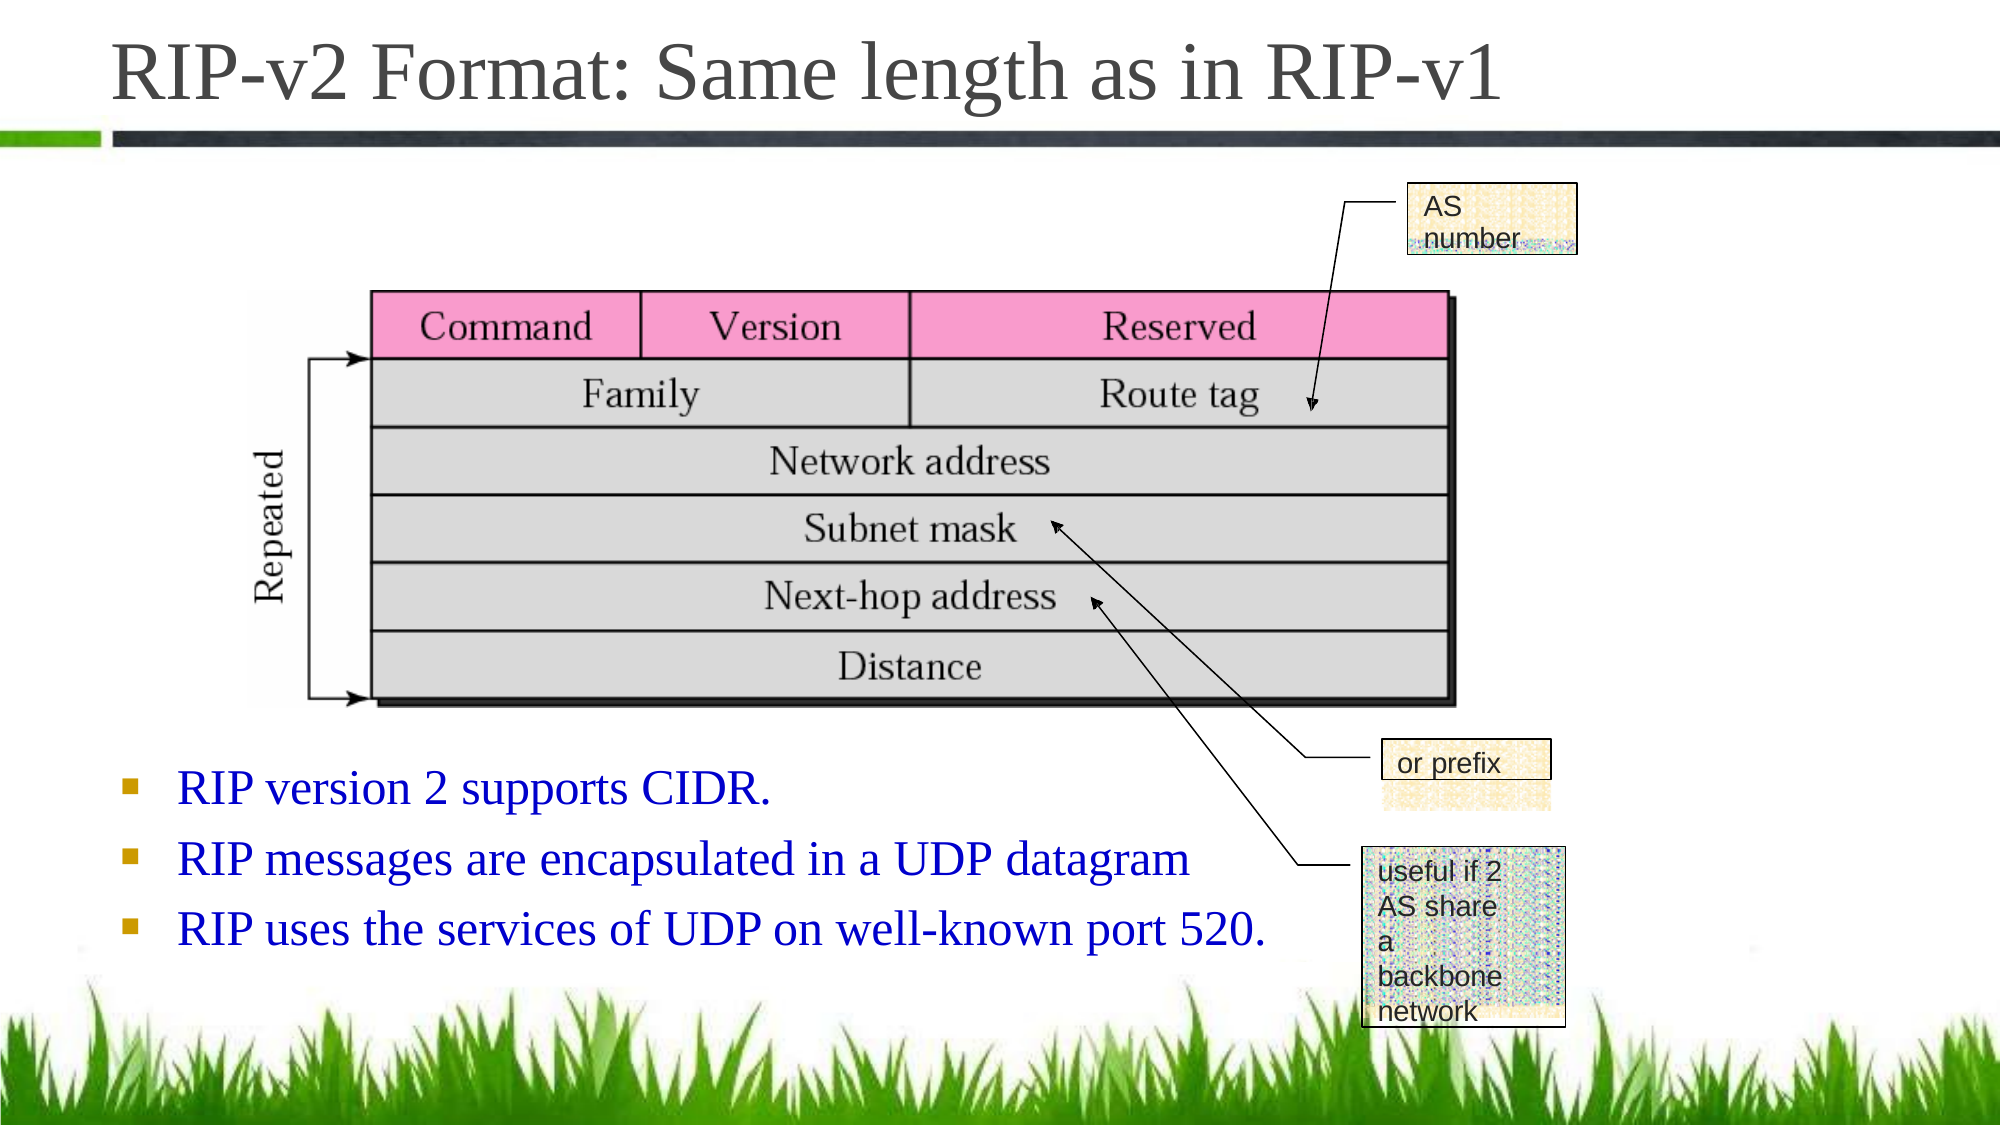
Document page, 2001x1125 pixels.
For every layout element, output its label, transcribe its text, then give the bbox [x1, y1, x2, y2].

picture [0, 115, 2000, 1125]
text_box AS number [1407, 182, 1578, 255]
text_box RIP version 2 supports CIDR. RIP messages are encapsulated in a UDP datagram RIP uses the services of UDP on well-known port 520. [118, 742, 1269, 956]
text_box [247, 200, 1552, 811]
title RIP-v2 Format: Same length as in RIP-v1 [108, 13, 1508, 204]
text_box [1090, 596, 1351, 867]
text_box useful if 2 AS share a backbone network [1362, 846, 1566, 1027]
